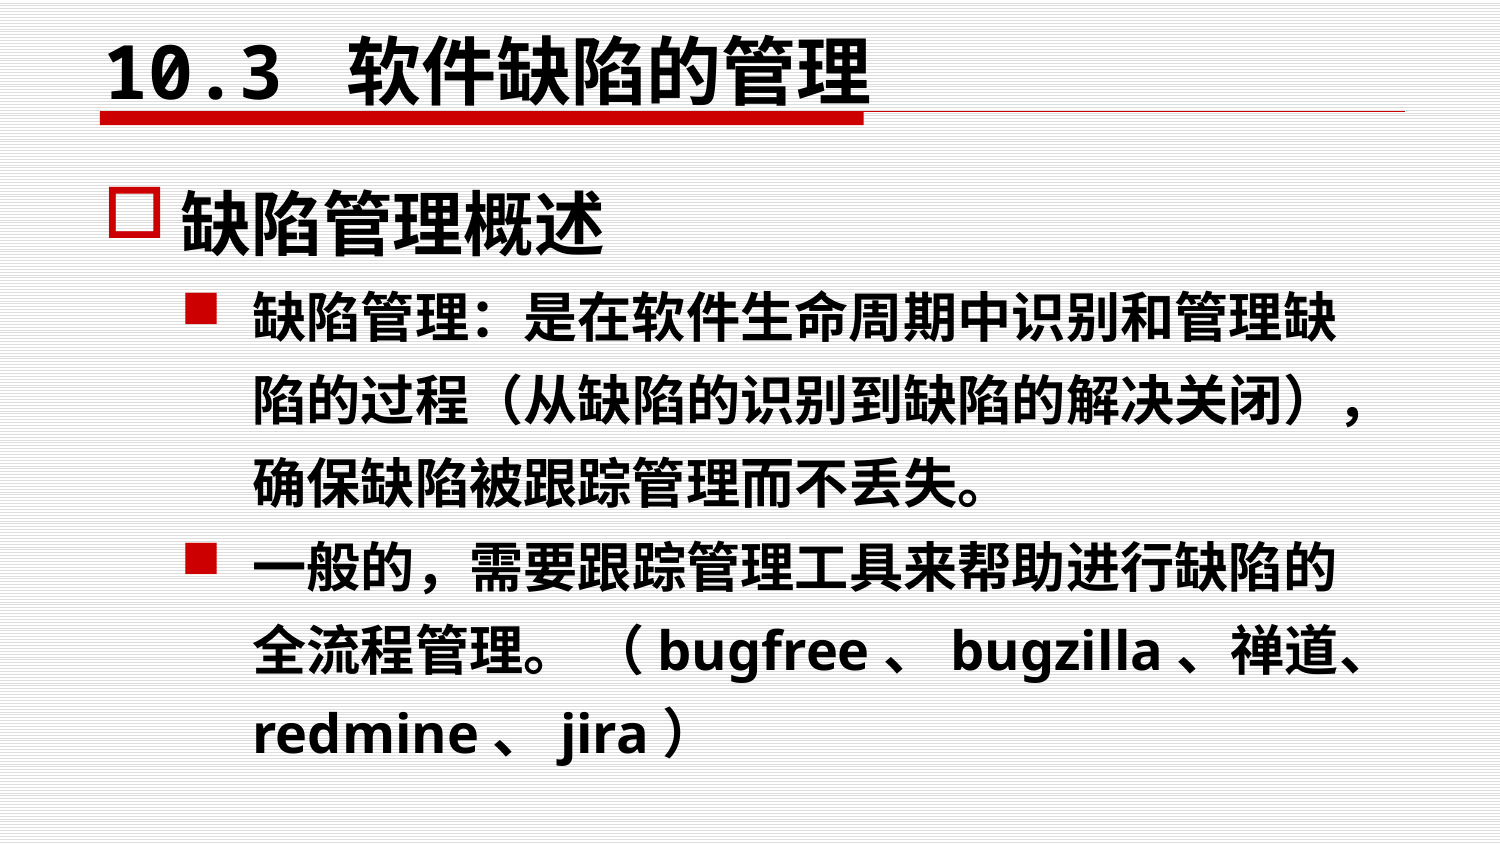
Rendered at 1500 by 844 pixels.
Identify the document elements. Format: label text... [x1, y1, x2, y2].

title 10.3 软件缺陷的管理 [88, 0, 1401, 123]
list 缺陷管理概述 缺陷管理：是在软件生命周期中识别和管理缺陷的过程（从缺陷的识别到缺陷的解决关闭），确保缺陷被跟踪管理而不丢失。 一般的，需要跟踪管理工具来帮助进行缺陷的全流程管理。 （bugfree、bugzilla、禅道、redmine、jira） [88, 173, 1401, 699]
